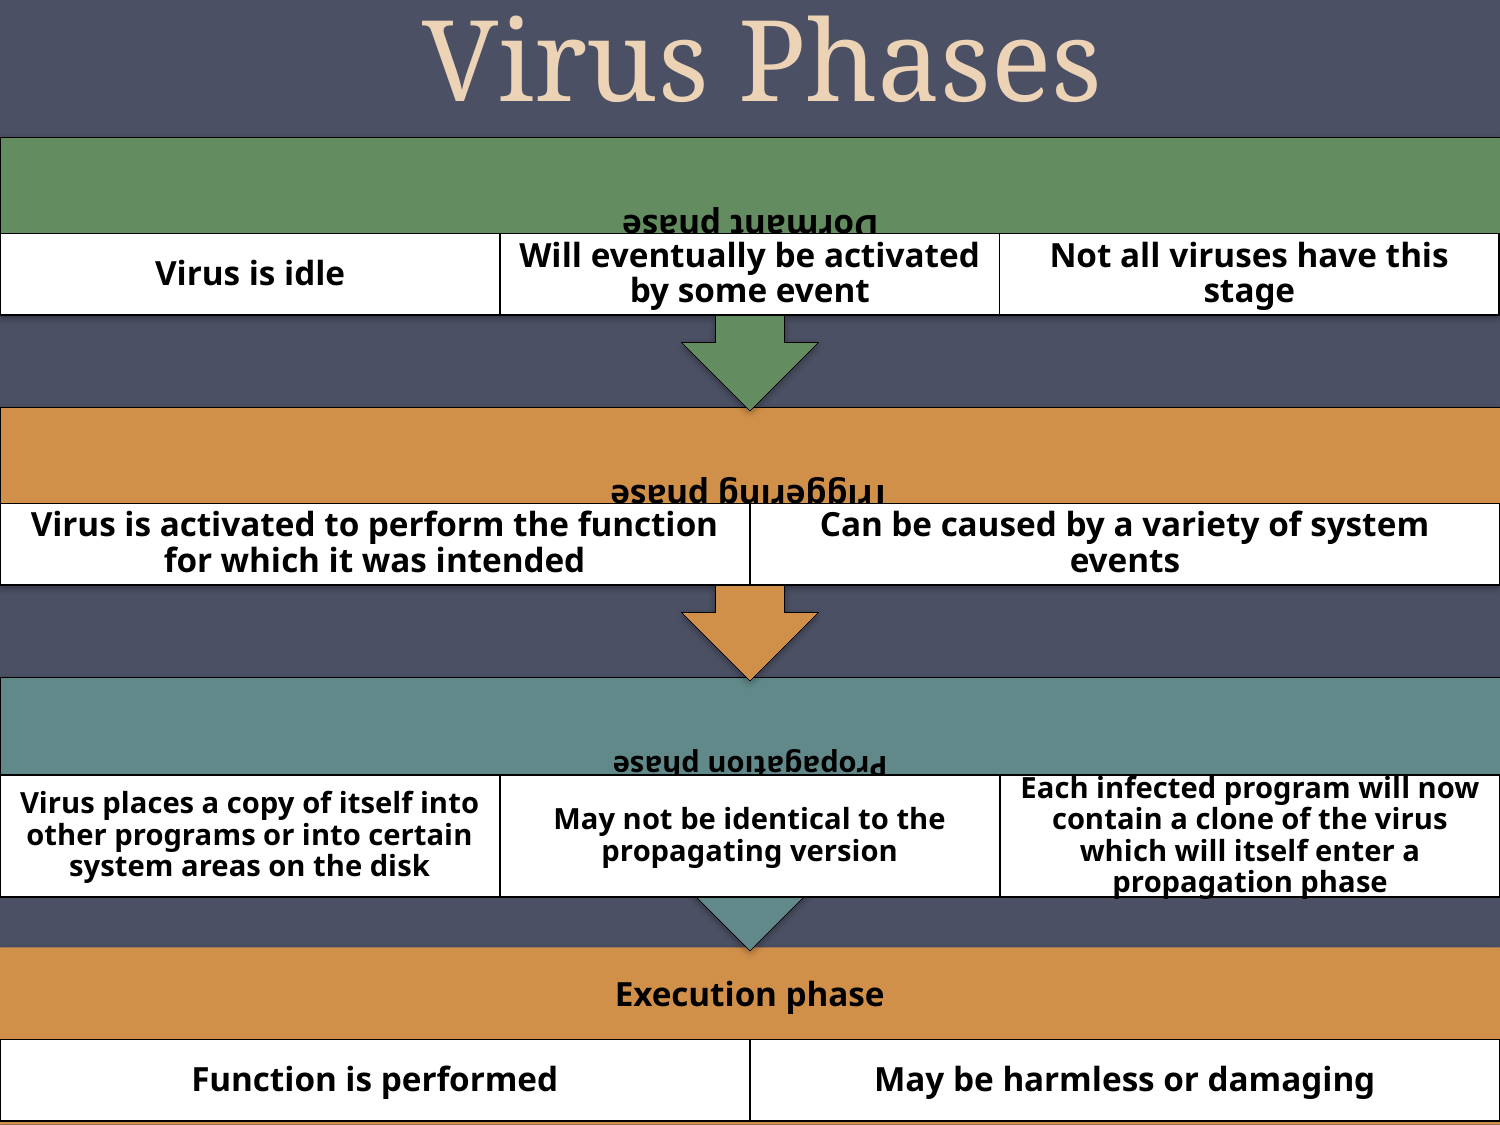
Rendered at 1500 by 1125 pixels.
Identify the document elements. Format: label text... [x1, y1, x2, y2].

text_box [0, 137, 1500, 1125]
title Virus Phases [87, 0, 1438, 132]
